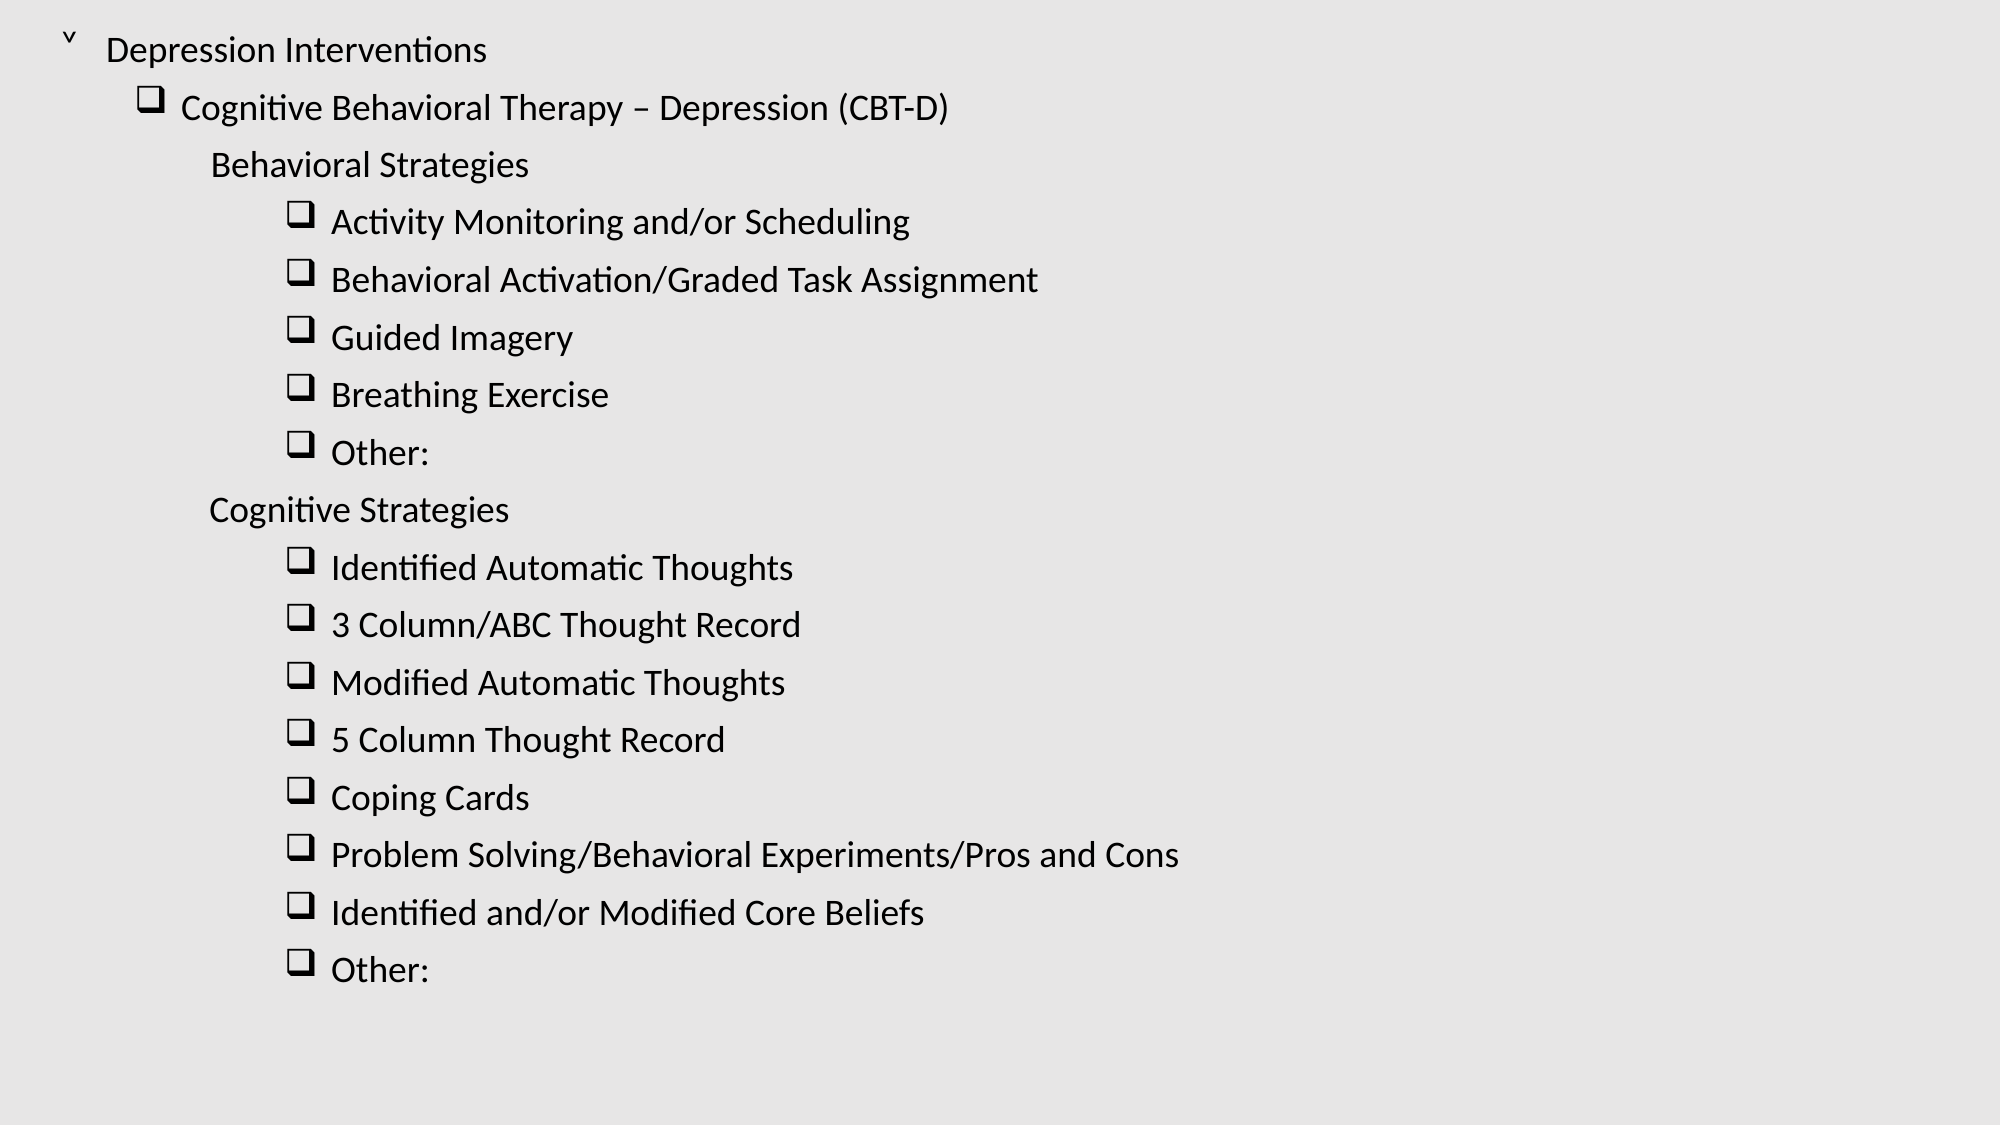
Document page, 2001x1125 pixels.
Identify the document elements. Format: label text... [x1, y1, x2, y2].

text_box Depression Interventions Cognitive Behavioral Therapy – Depression (CBT-D) Behavioral Strategies Activity Monitoring and/or Scheduling Behavioral Activation/Graded Task Assignment Guided Imagery Breathing Exercise Other: Cognitive Strategies Identified Automatic Thoughts 3 Column/ABC Thought Record Modified Automatic Thoughts 5 Column Thought Record Coping Cards Problem Solving/Behavioral Experiments/Pros and Cons Identified and/or Modified Core Beliefs Other: [44, 17, 1956, 1113]
